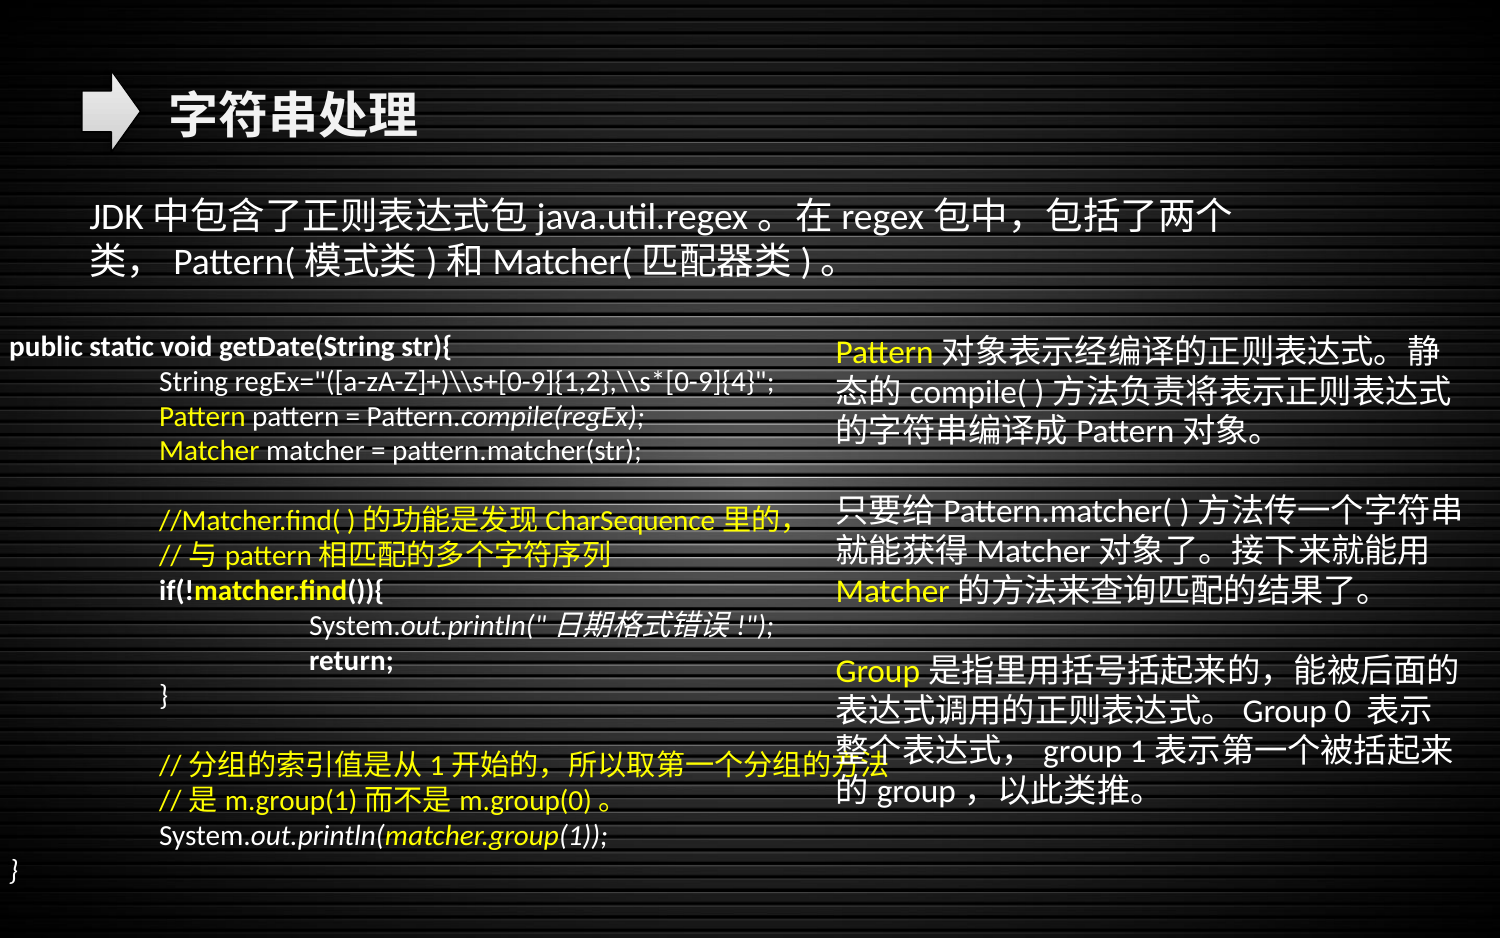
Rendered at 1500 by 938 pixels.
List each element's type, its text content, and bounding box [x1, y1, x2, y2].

text_box JDK中包含了正则表达式包java.util.regex。在regex包中，包括了两个类，Pattern(模式类)和Matcher(匹配器类)。 [74, 184, 1411, 290]
text_box 字符串处理 [153, 76, 434, 152]
picture [0, 0, 1500, 938]
text_box Pattern对象表示经编译的正则表达式。静态的compile( )方法负责将表示正则表达式的字符串编译成Pattern对象。 只要给Pattern.matcher( )方法传一个字符串就能获得Matcher对象了。接下来就能用Matcher的方法来查询匹配的结果了。 Group是指里用括号括起来的，能被后面的表达式调用的正则表达式。Group 0 表示整个表达式，group 1表示第一个被括起来的group，以此类推。 [820, 322, 1482, 817]
text_box public static void getDate(String str){ String regEx="([a-zA-Z]+)\\s+[0-9]{1,2},\\s*[0-9]{4}"; Pattern pattern = Pattern.compile(regEx); Matcher matcher = pattern.matcher(str); //Matcher.find( )的功能是发现CharSequence里的， //与pattern相匹配的多个字符序列 if(!matcher.find()){ System.out.println("日期格式错误!"); return; } //分组的索引值是从1开始的，所以取第一个分组的方法 //是m.group(1)而不是m.group(0)。 System.out.println(matcher.group(1)); } [0, 319, 905, 894]
text_box [81, 69, 142, 154]
